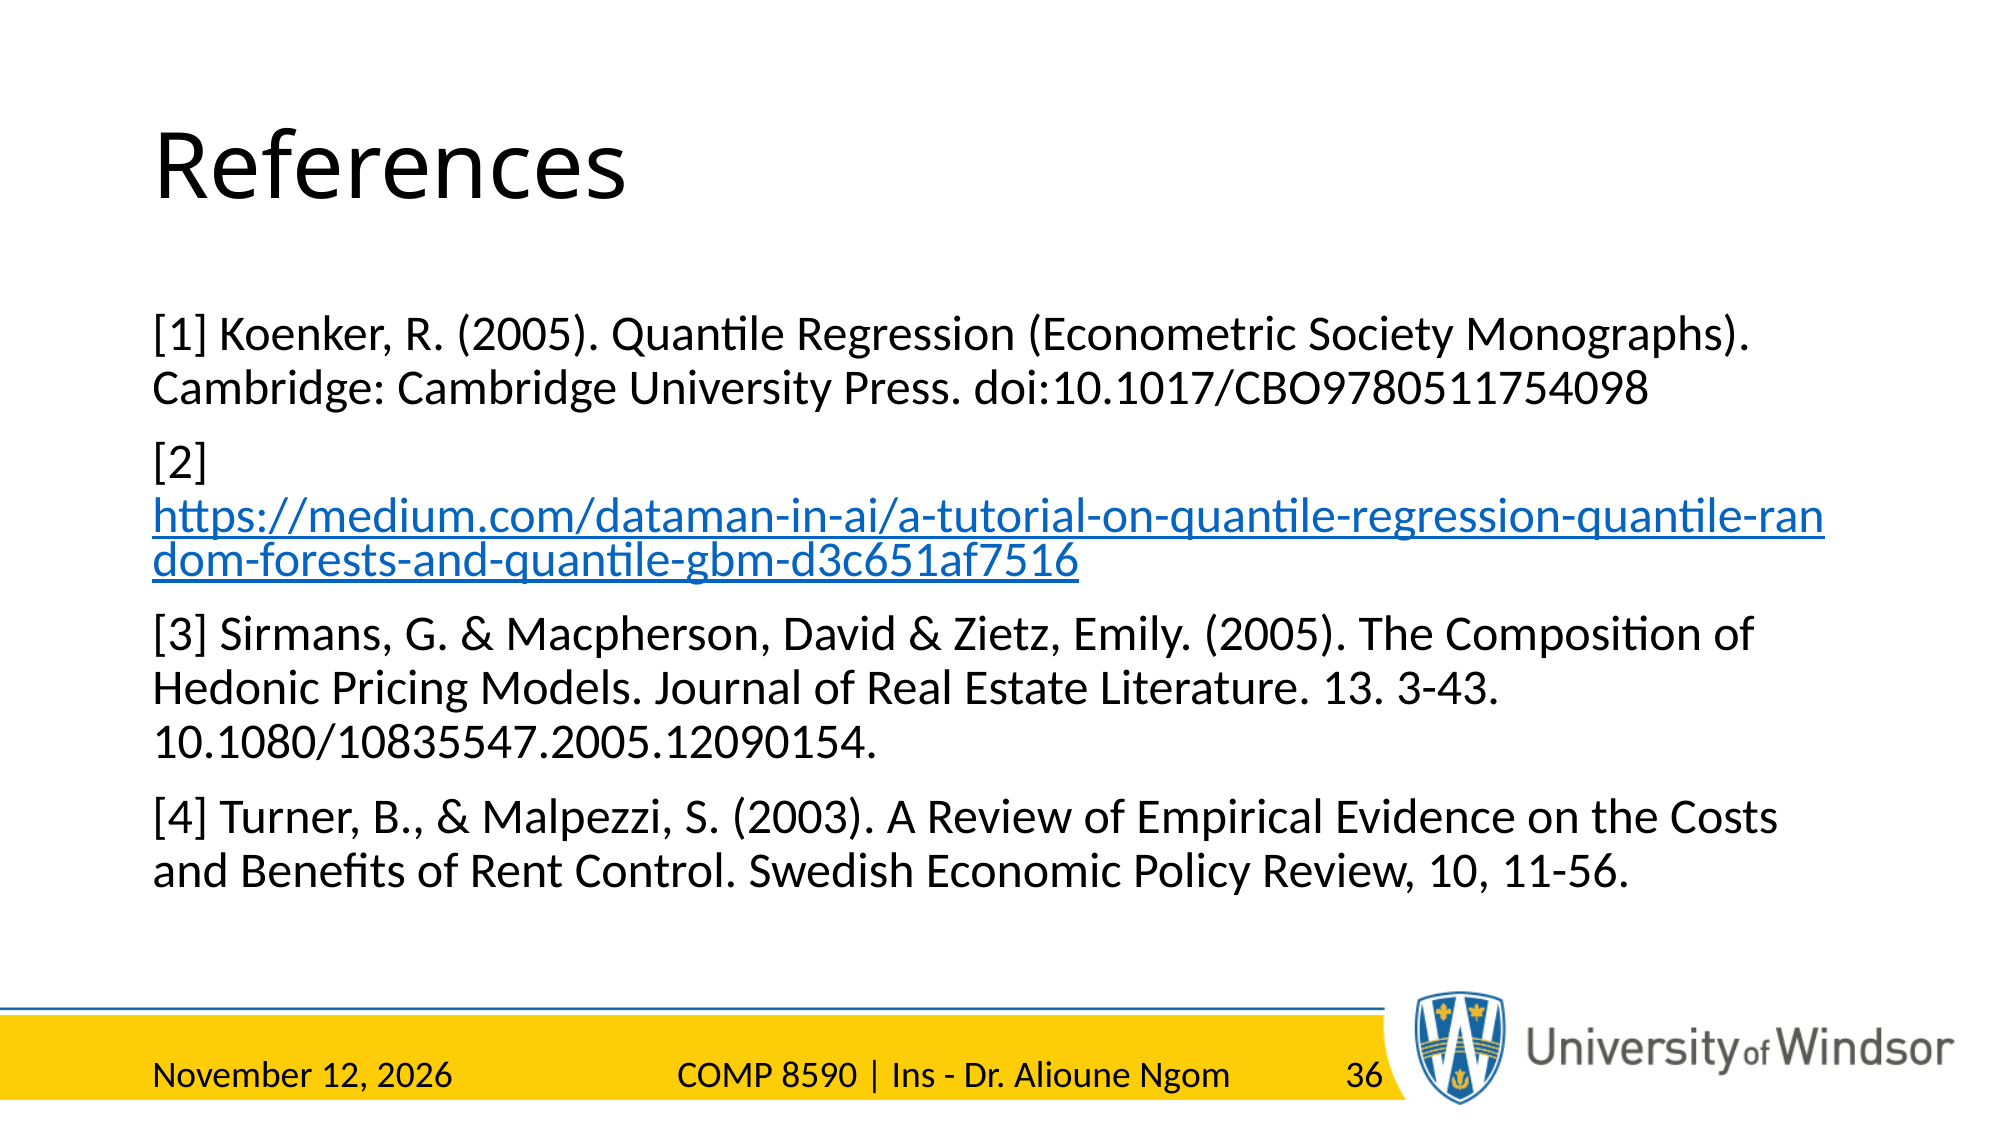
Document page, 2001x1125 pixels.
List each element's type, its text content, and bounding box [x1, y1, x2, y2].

picture [0, 974, 2000, 1125]
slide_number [137, 1042, 588, 1103]
title References [137, 59, 1863, 278]
slide_number 36 [1330, 1042, 1781, 1103]
footer COMP 8590 | Ins - Dr. Alioune Ngom [662, 1042, 1330, 1103]
list [1] Koenker, R. (2005). Quantile Regression (Econometric Society Monographs). Cambridge: Cambridge University Press. doi:10.1017/CBO9780511754098 [2] https://medium.com/dataman-in-ai/a-tutorial-on-quantile-regression-quantile-random-forests-and-quantile-gbm-d3c651af7516 [3] Sirmans, G. & Macpherson, David & Zietz, Emily. (2005). The Composition of Hedonic Pricing Models. Journal of Real Estate Literature. 13. 3-43. 10.1080/10835547.2005.12090154. [4] Turner, B., & Malpezzi, S. (2003). A Review of Empirical Evidence on the Costs and Benefits of Rent Control. Swedish Economic Policy Review, 10, 11-56. [137, 299, 1863, 1014]
